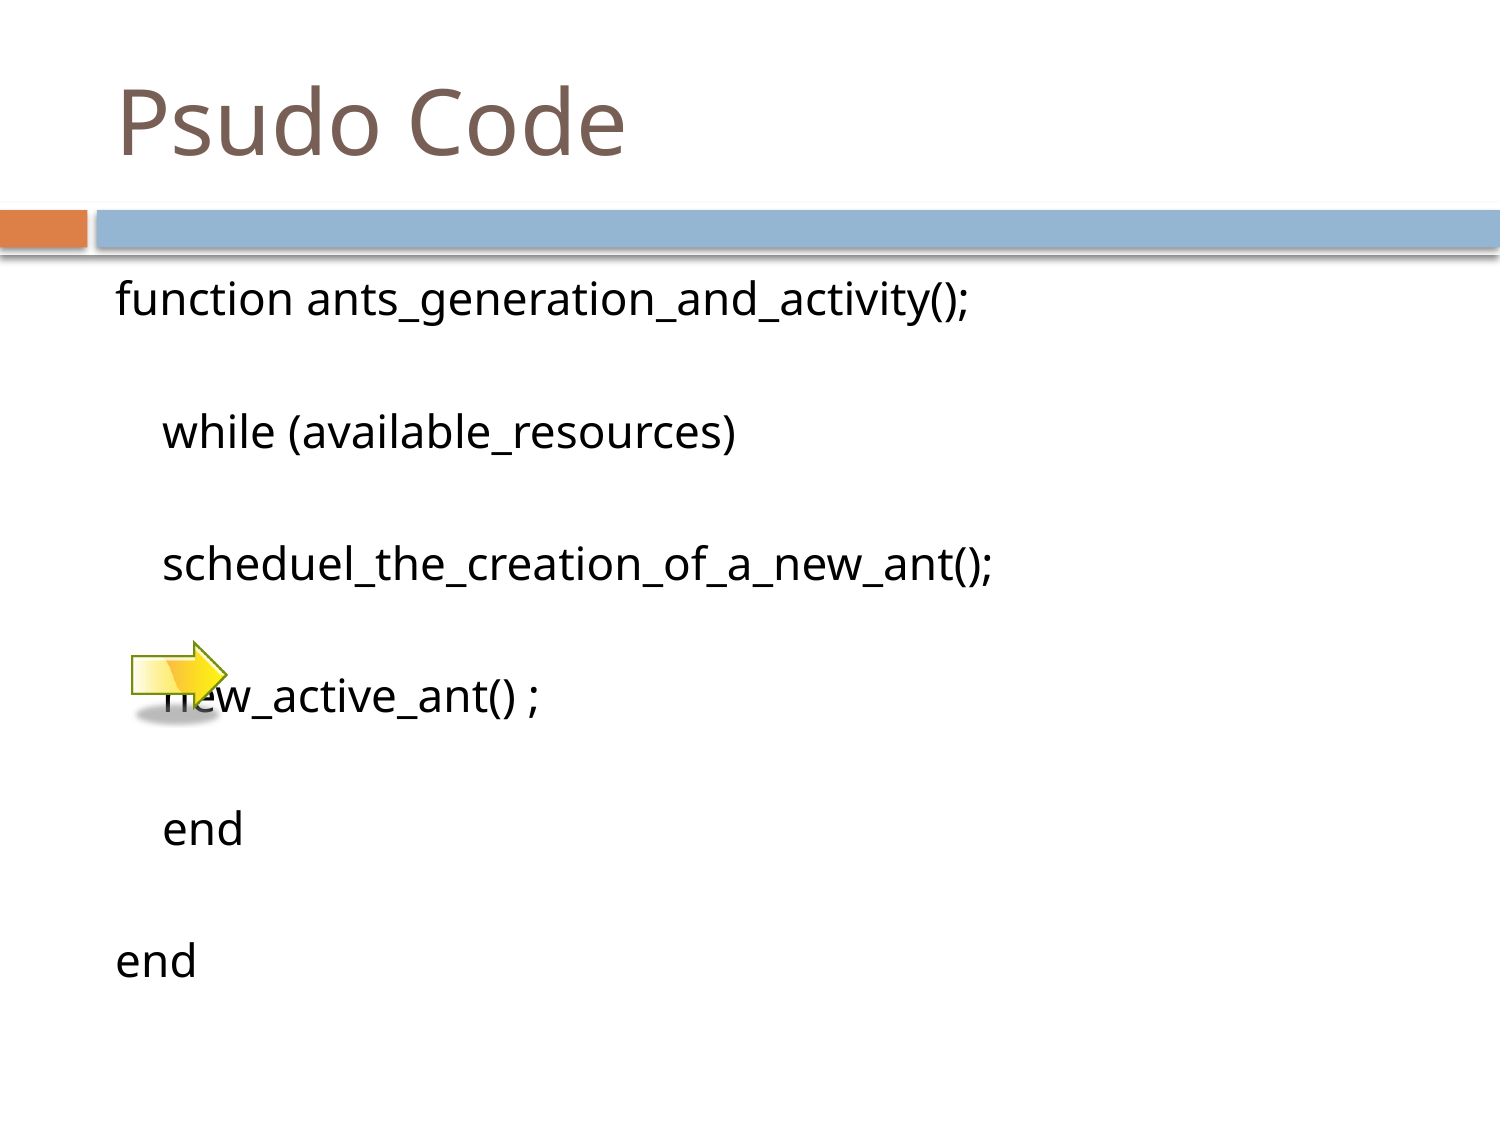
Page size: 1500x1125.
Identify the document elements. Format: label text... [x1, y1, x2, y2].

picture [123, 621, 231, 729]
list function ants_generation_and_activity(); while (available_resources) scheduel_the_creation_of_a_new_ant(); new_active_ant() ; end end [100, 262, 1438, 1000]
title Psudo Code [100, 37, 1438, 200]
